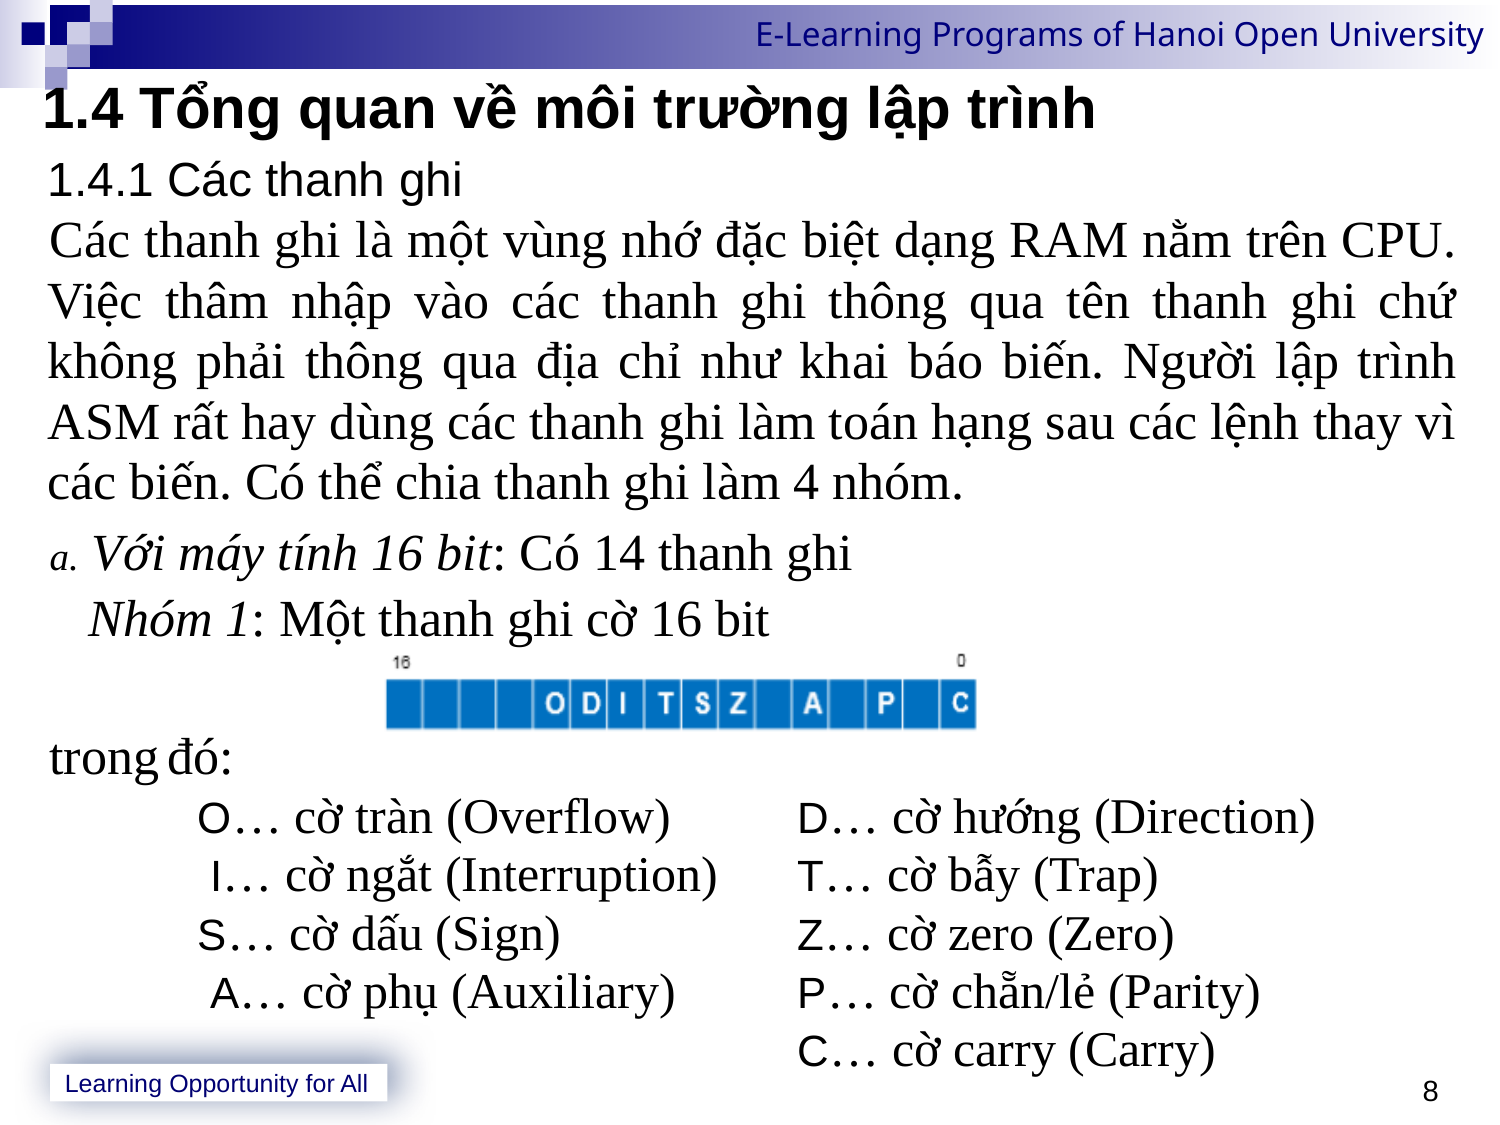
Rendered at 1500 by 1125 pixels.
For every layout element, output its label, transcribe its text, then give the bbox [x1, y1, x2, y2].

list 1.4.1 Các thanh ghi Các thanh ghi là một vùng nhớ đặc biệt dạng RAM nằm trên CPU. Việc thâm nhập vào các thanh ghi thông qua tên thanh ghi chứ không phải thông qua địa chỉ như khai báo biến. Người lập trình ASM rất hay dùng các thanh ghi làm toán hạng sau các lệnh thay vì các biến. Có thể chia thanh ghi làm 4 nhóm. Với máy tính 16 bit: Có 14 thanh ghi Nhóm 1: Một thanh ghi cờ 16 bit trong đó: O… cờ tràn (Overflow) D… cờ hướng (Direction) I… cờ ngắt (Interruption) T… cờ bẫy (Trap) S… cờ dấu (Sign) Z… cờ zero (Zero) A… cờ phụ (Auxiliary) P… cờ chẵn/lẻ (Parity) C… cờ carry (Carry) [32, 140, 1473, 1125]
title 1.4 Tổng quan về môi trường lập trình [27, 74, 1408, 136]
slide_number 8 [1422, 1065, 1453, 1108]
picture [362, 649, 1001, 751]
